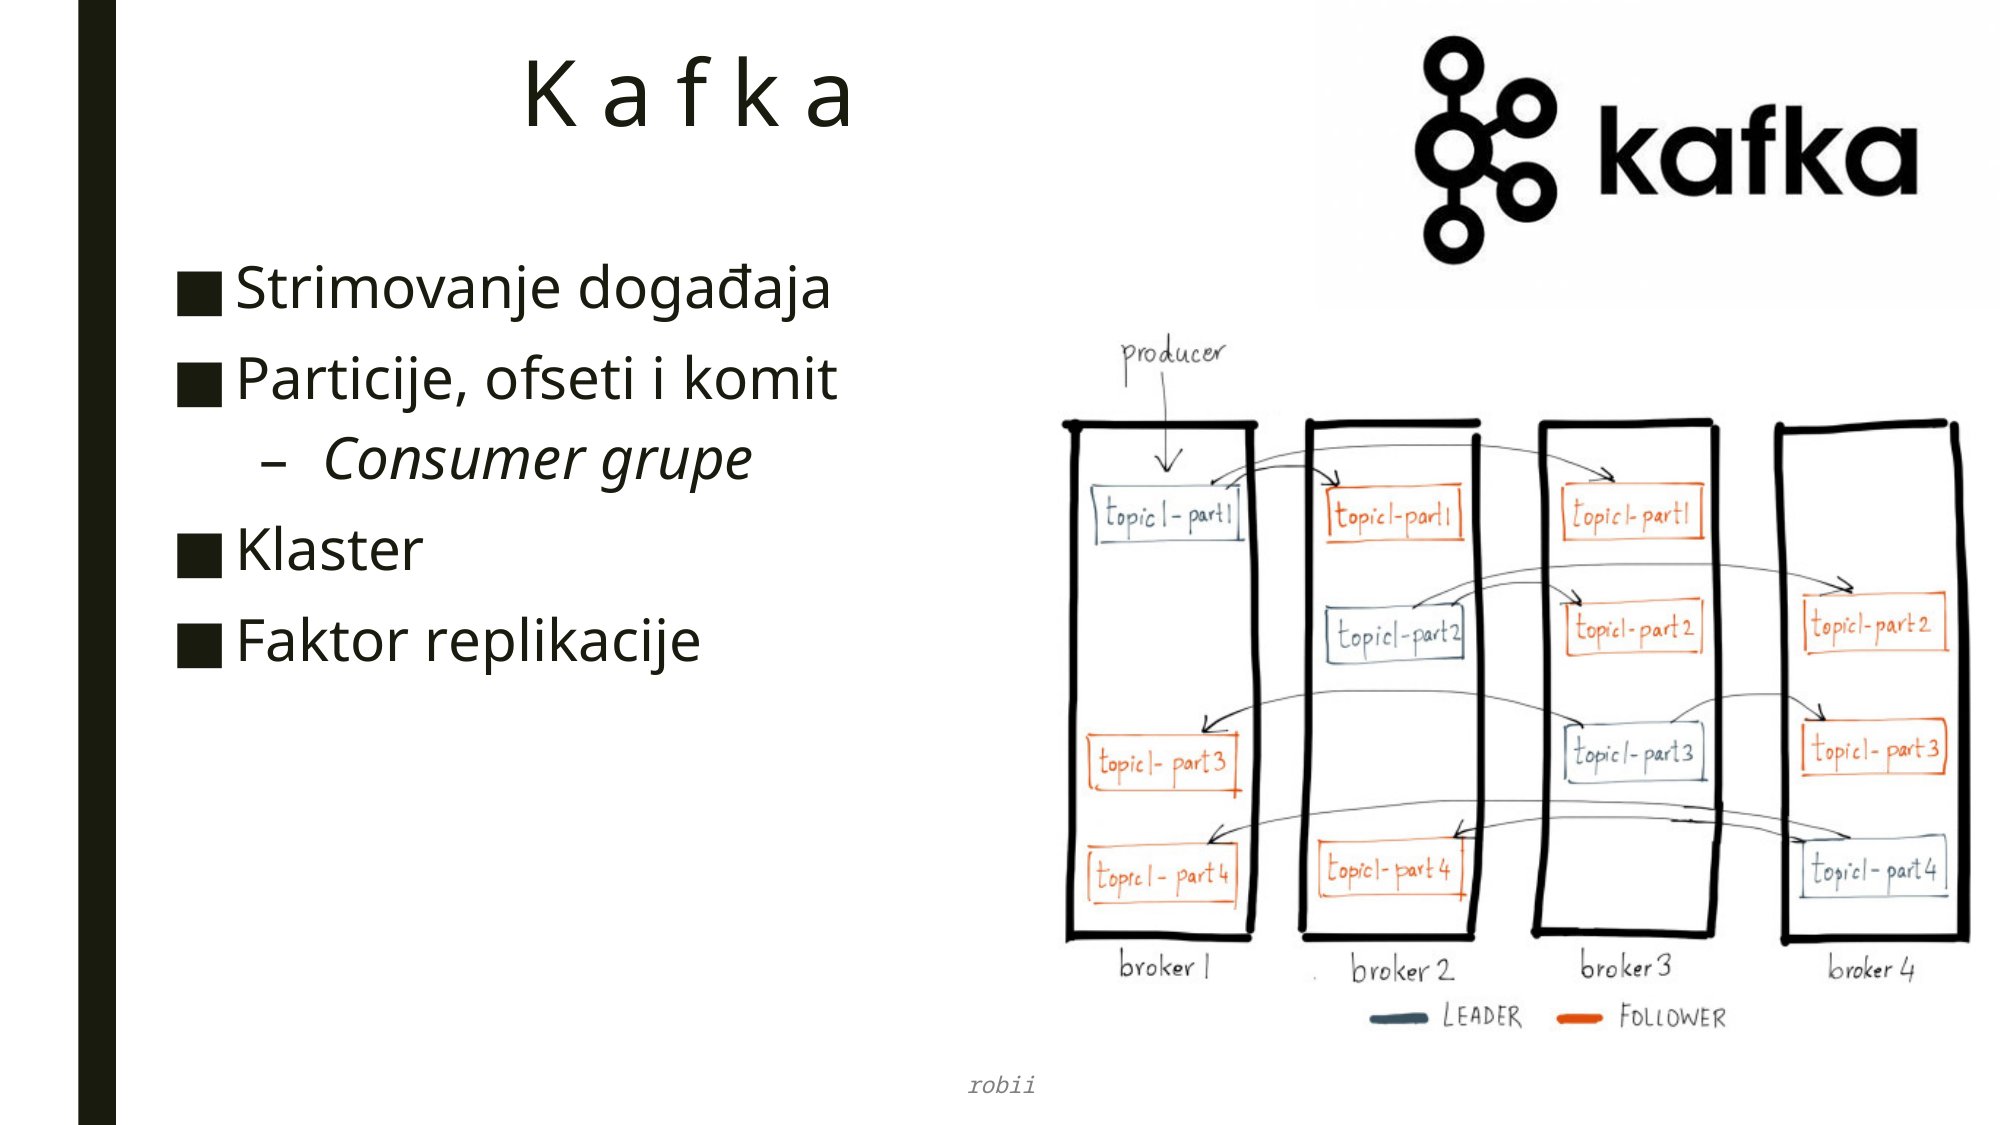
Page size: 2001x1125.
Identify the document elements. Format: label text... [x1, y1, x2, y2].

picture [1035, 329, 2000, 1052]
text_box robii [485, 1051, 1517, 1118]
title K a f k a [225, 40, 1152, 189]
picture [1316, 0, 2000, 311]
list Strimovanje događaja Particije, ofseti i komit Consumer grupe Klaster Faktor replikacije [157, 248, 1052, 1125]
